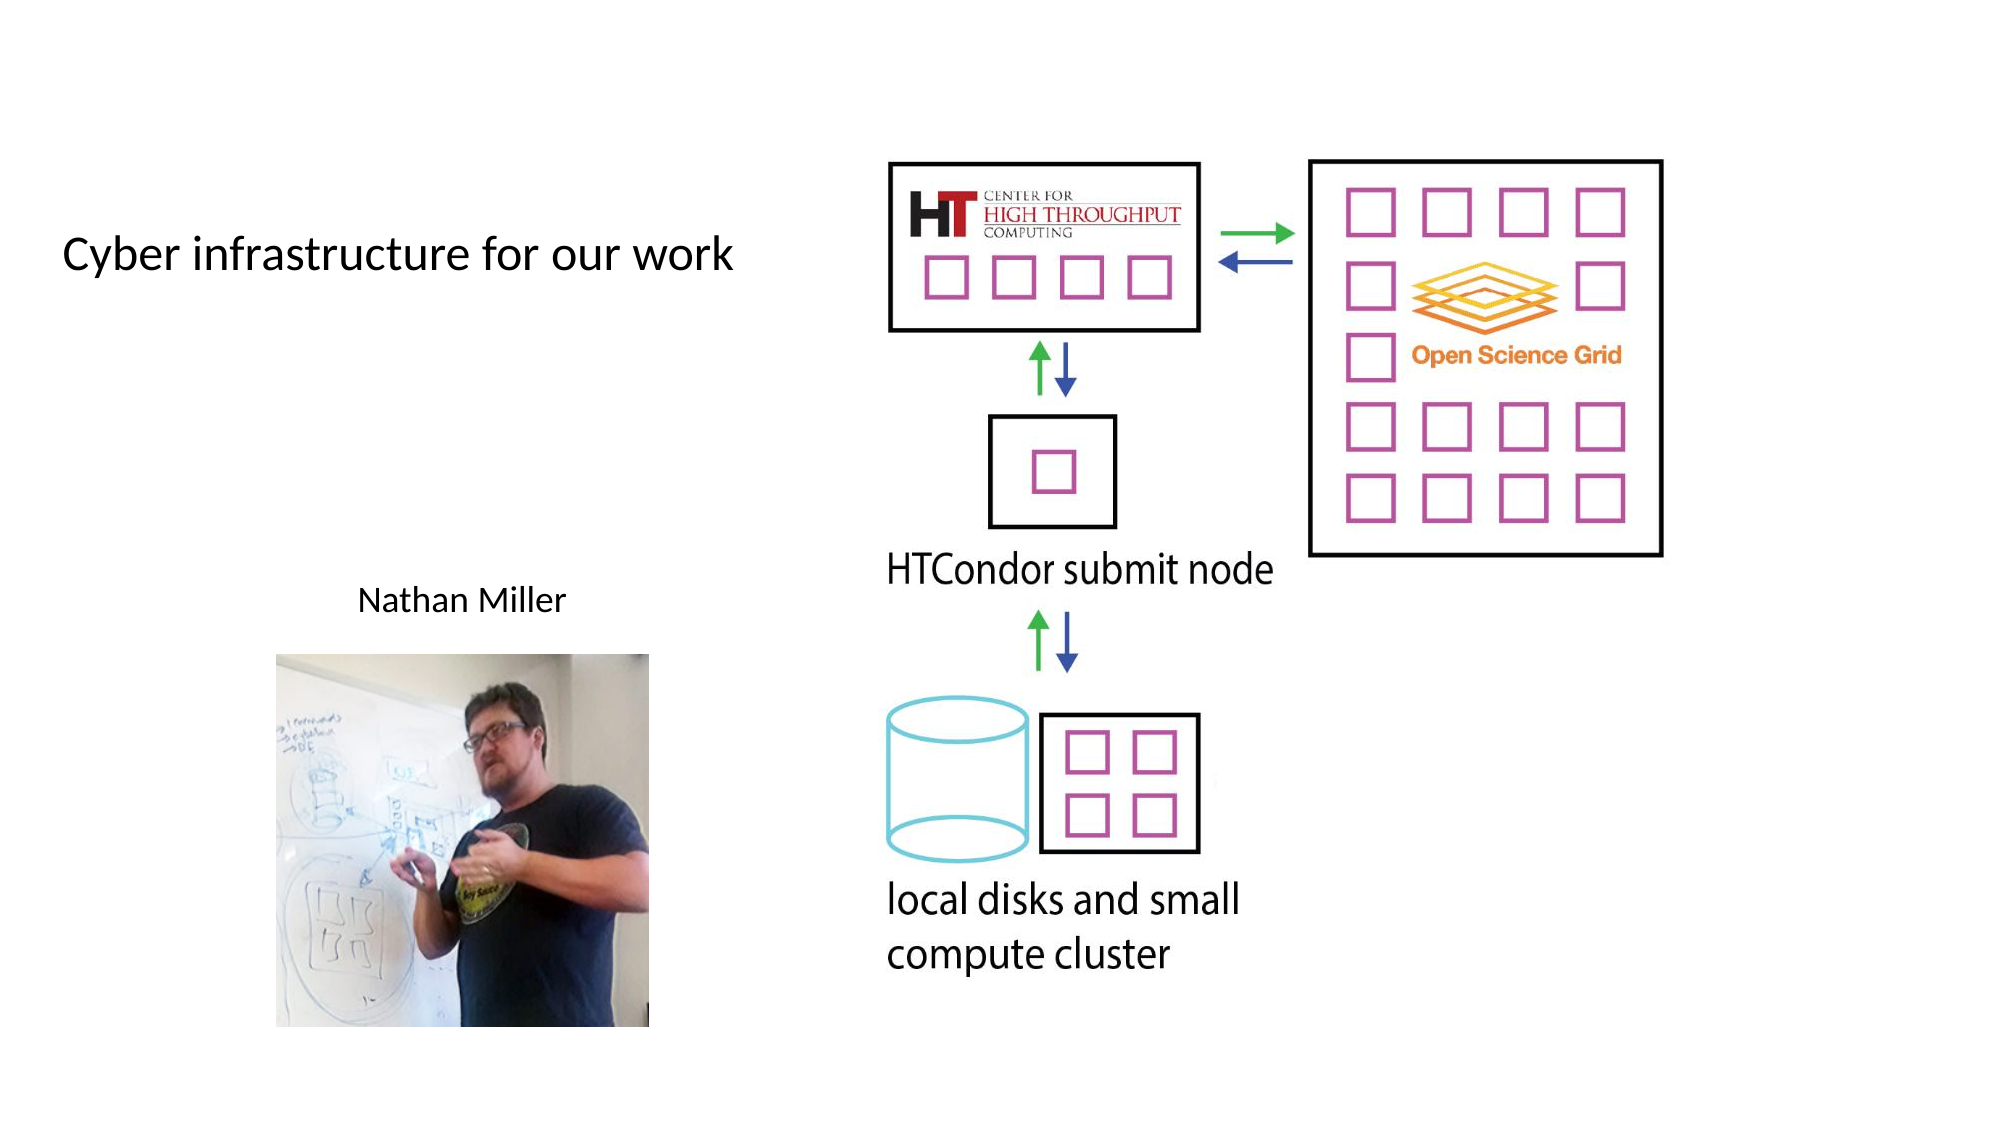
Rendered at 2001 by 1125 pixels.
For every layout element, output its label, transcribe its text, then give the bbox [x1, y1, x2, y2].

picture [878, 149, 1671, 985]
picture [276, 654, 649, 1027]
text_box Cyber infrastructure for our work [48, 212, 750, 288]
text_box Nathan Miller [342, 567, 582, 627]
